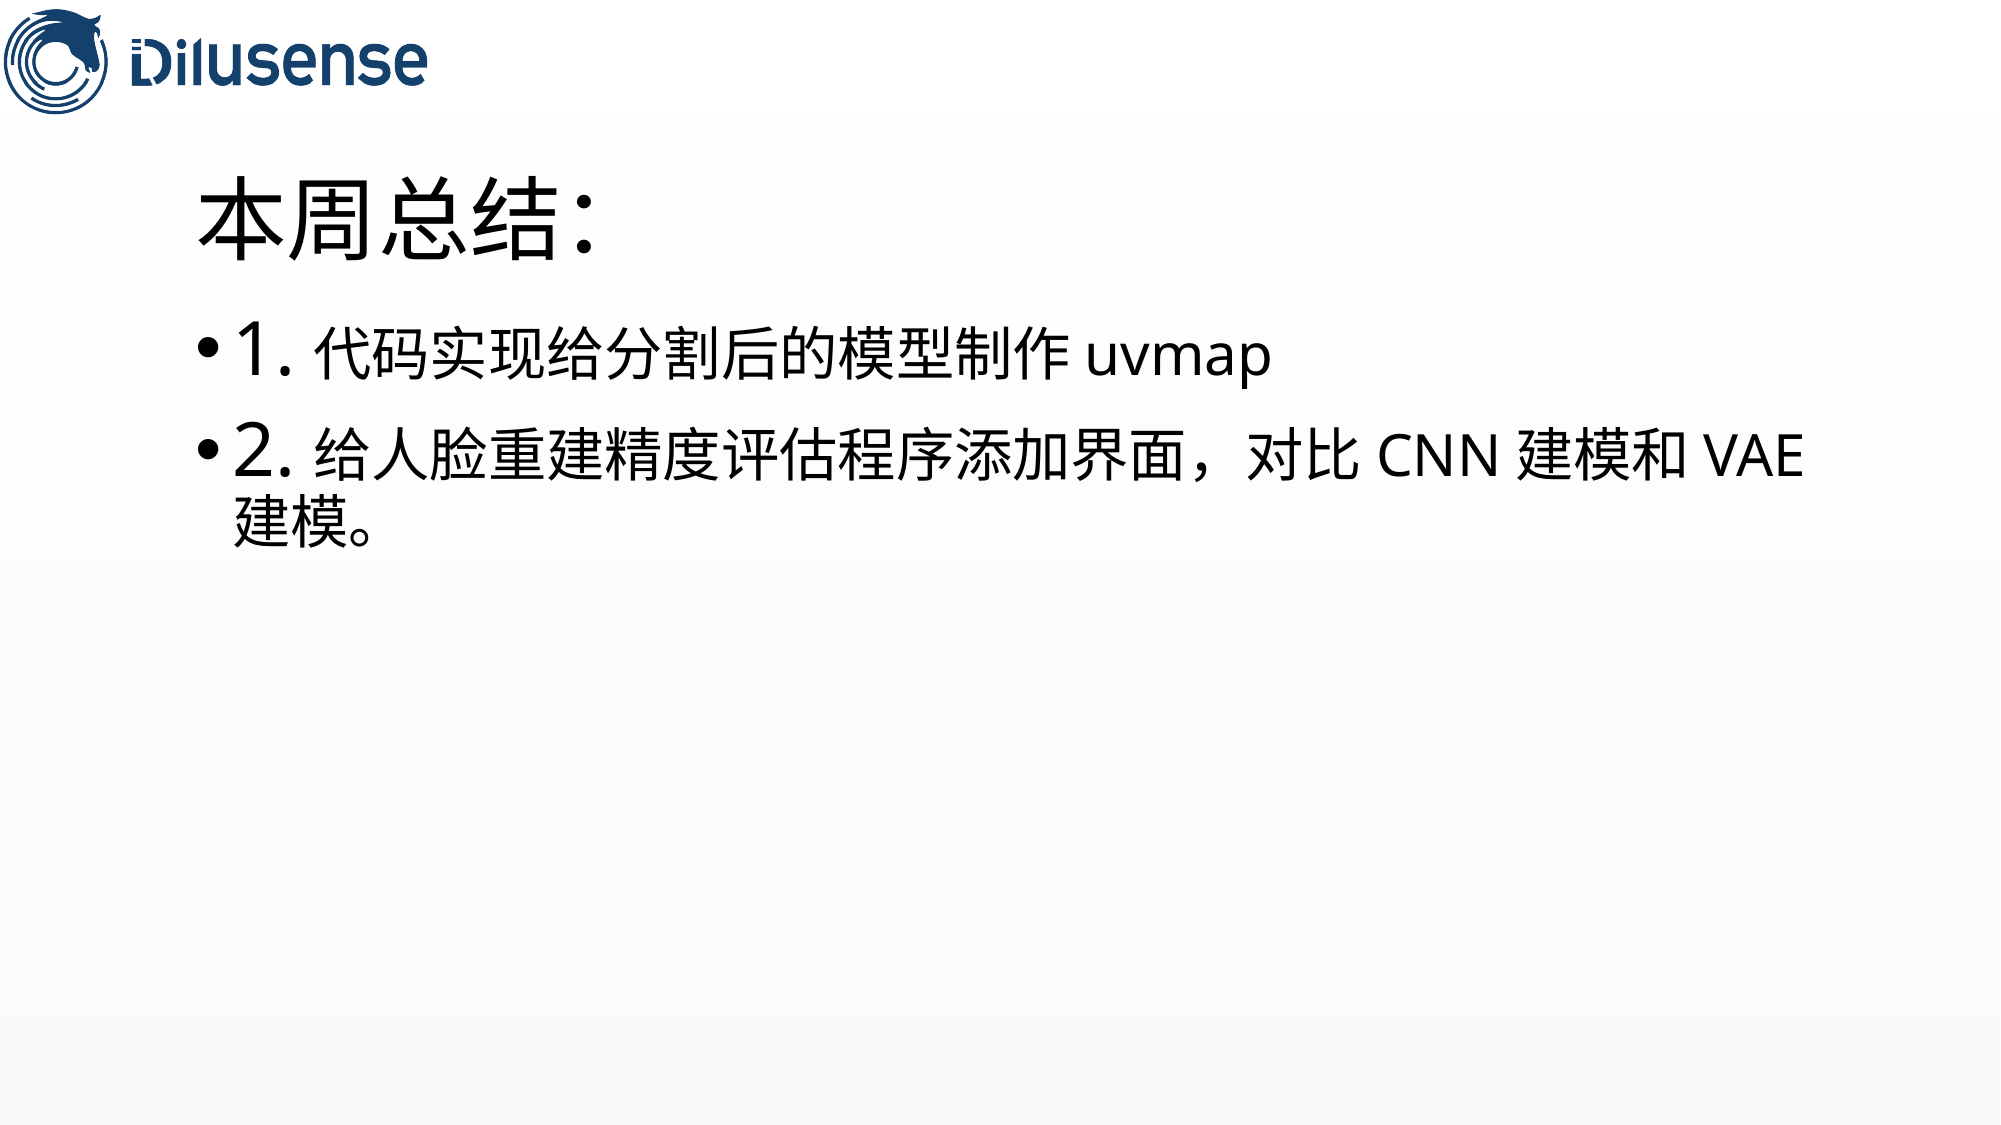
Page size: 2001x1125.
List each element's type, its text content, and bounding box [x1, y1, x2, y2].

title 本周总结： [180, 162, 1830, 285]
picture [0, 0, 438, 125]
list 1.代码实现给分割后的模型制作uvmap 2.给人脸重建精度评估程序添加界面，对比CNN建模和VAE建模。 [180, 302, 1830, 840]
